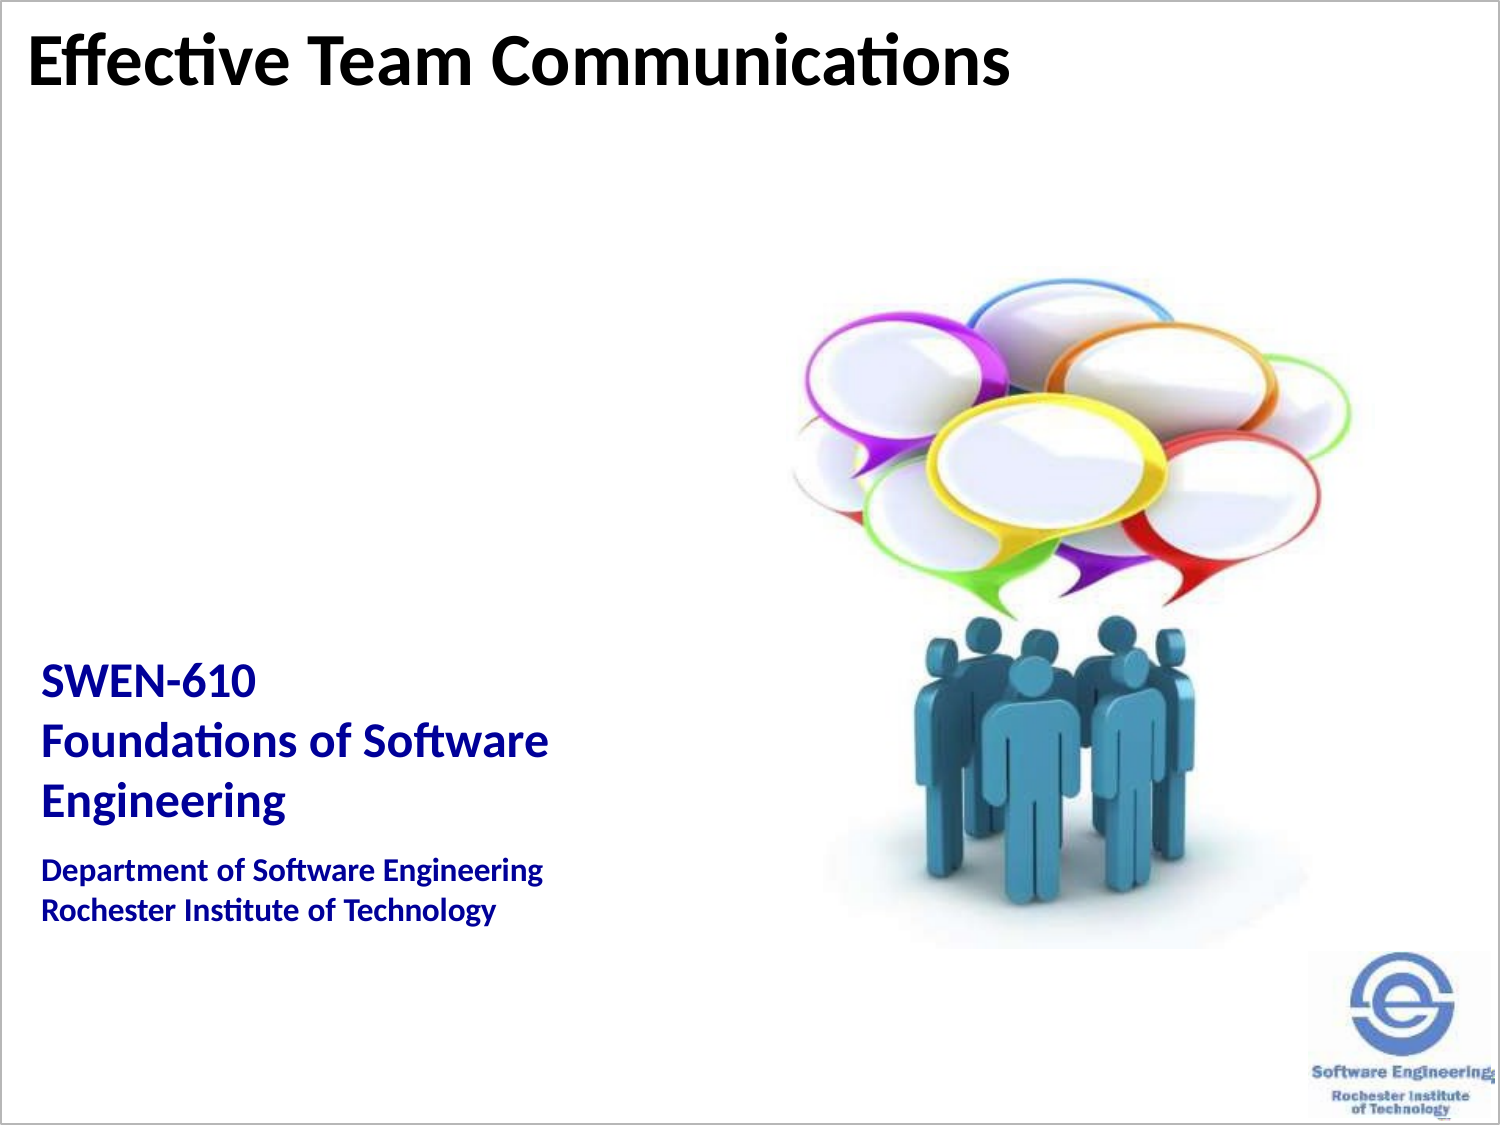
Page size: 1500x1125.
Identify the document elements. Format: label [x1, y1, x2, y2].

picture [786, 266, 1376, 949]
text_box [0, 0, 1500, 1125]
